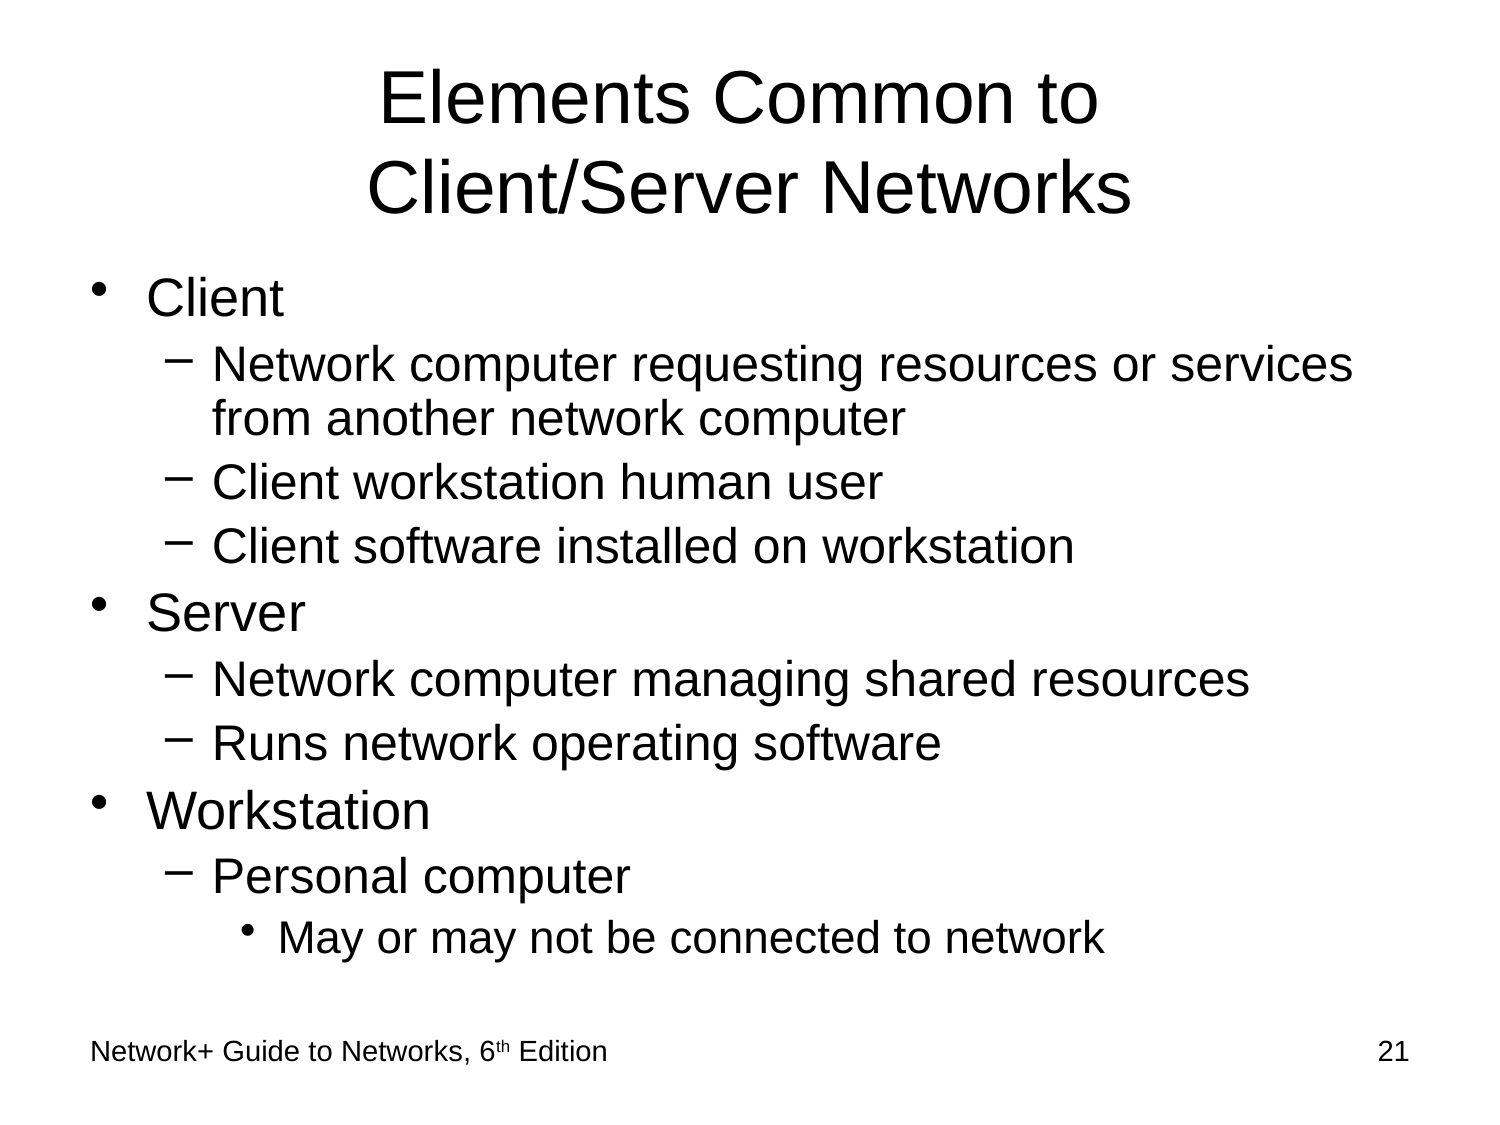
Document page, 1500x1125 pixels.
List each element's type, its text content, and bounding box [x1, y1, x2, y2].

title Elements Common to Client/Server Networks [75, 45, 1425, 233]
slide_number 21 [1074, 1024, 1426, 1103]
list Client Network computer requesting resources or services from another network computer Client workstation human user Client software installed on workstation Server Network computer managing shared resources Runs network operating software Workstation Personal computer May or may not be connected to network [75, 262, 1425, 1005]
footer Network+ Guide to Networks, 6th Edition [74, 1024, 988, 1103]
